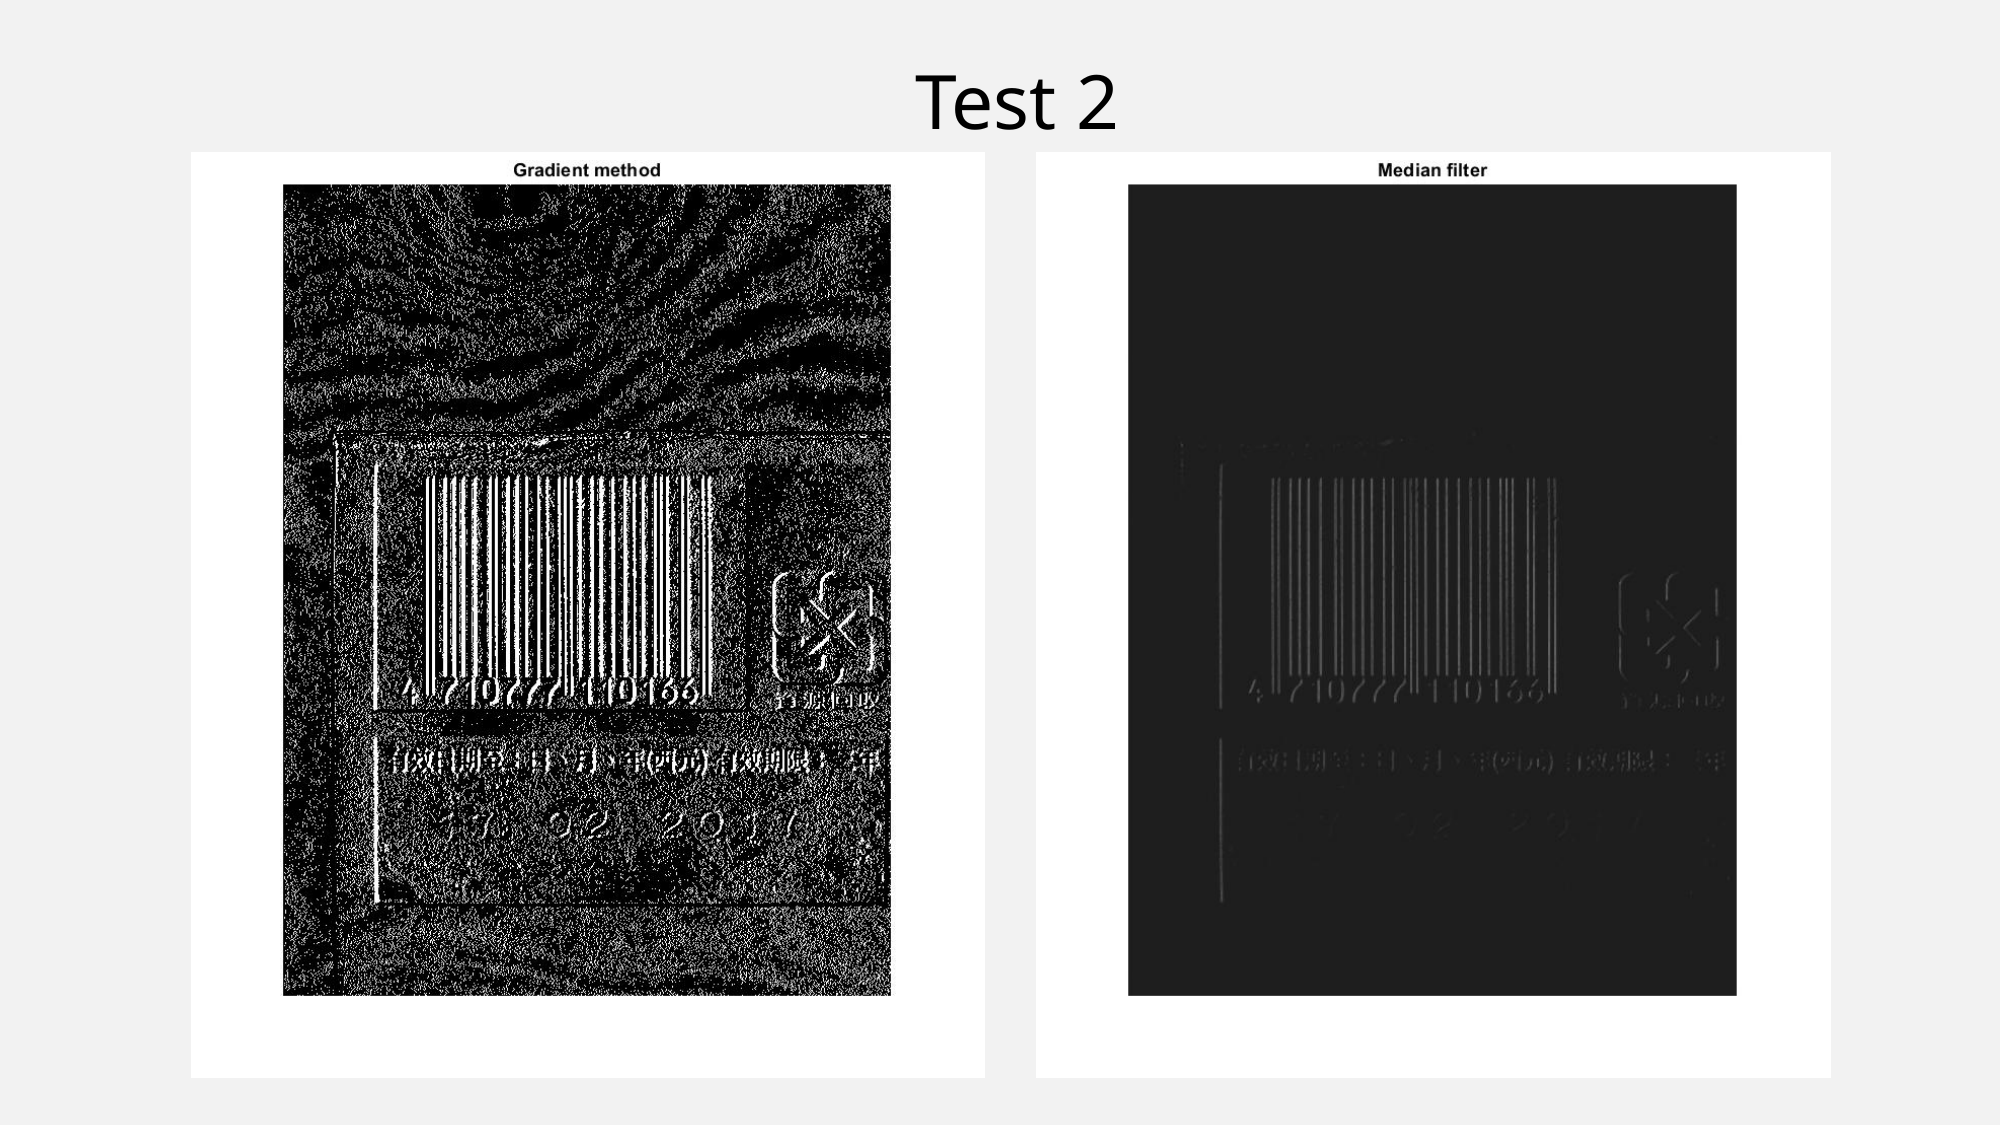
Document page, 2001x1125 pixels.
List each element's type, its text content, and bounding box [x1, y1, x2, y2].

text_box Test 2 [792, 46, 1243, 152]
picture [1036, 152, 1831, 1078]
picture [191, 152, 985, 1078]
